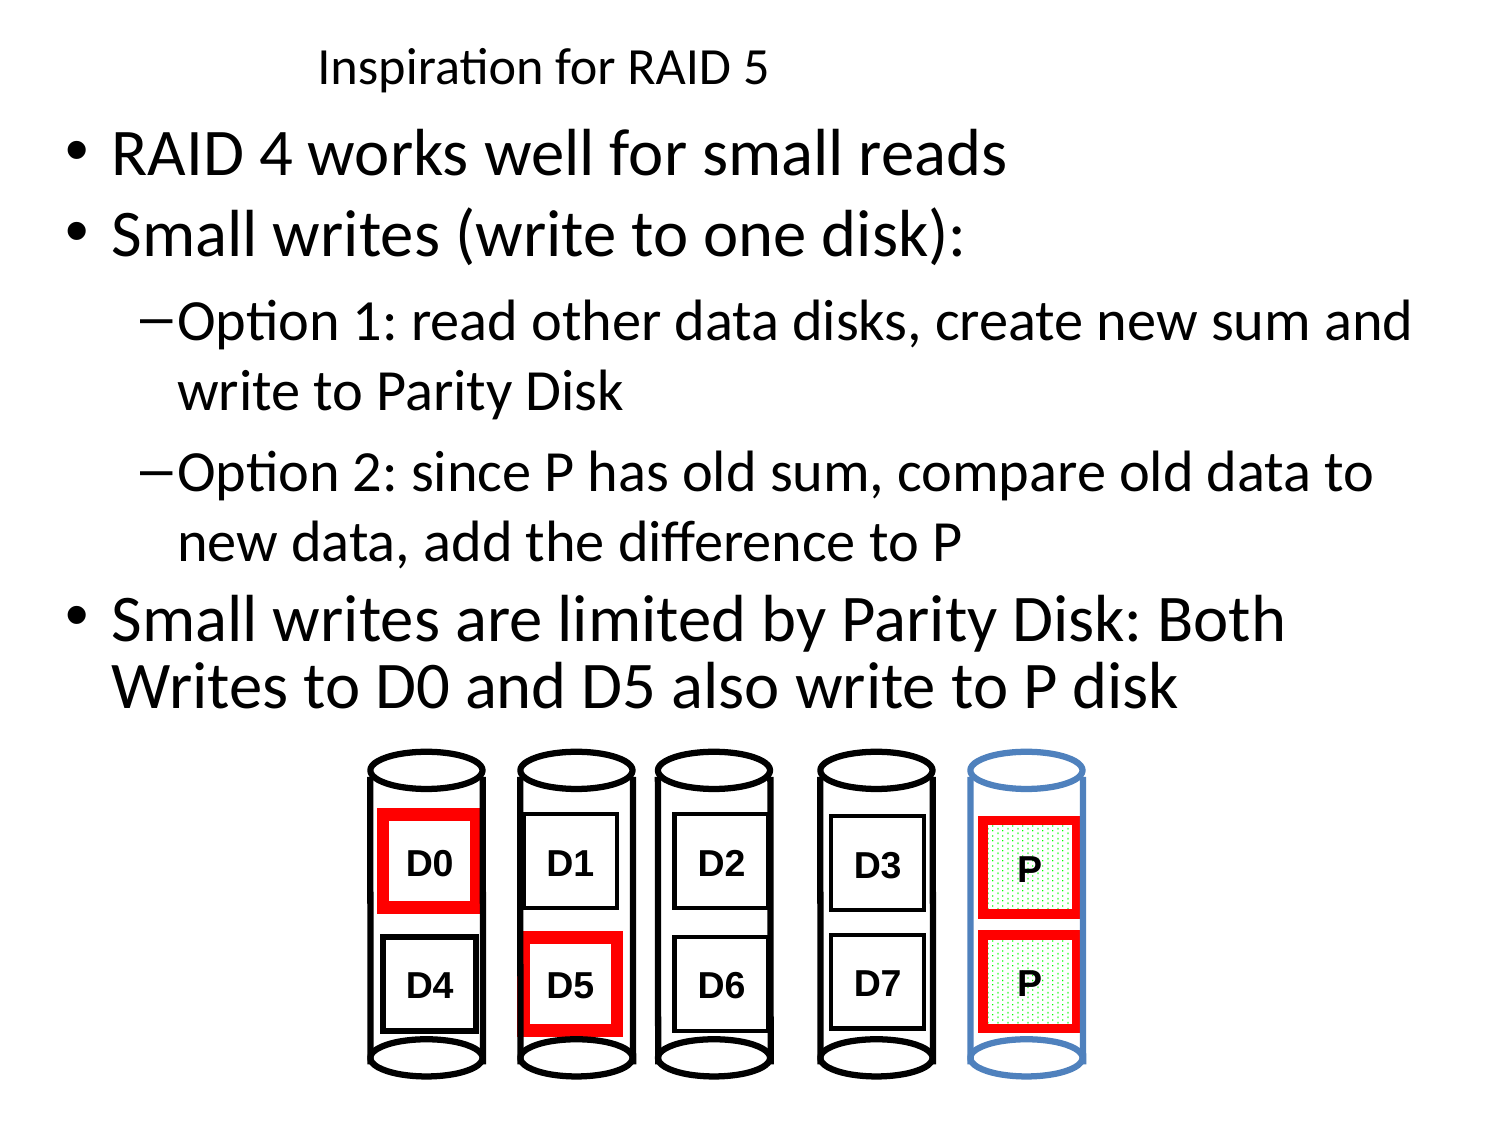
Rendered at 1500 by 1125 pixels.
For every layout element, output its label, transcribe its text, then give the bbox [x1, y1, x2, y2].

text_box RAID 4 works well for small reads Small writes (write to one disk): Option 1: read other data disks, create new sum and write to Parity Disk Option 2: since P has old sum, compare old data to new data, add the difference to P Small writes are limited by Parity Disk: Both Writes to D0 and D5 also write to P disk [50, 113, 1475, 898]
text_box Inspiration for RAID 5 [125, 24, 963, 103]
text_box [370, 751, 1084, 1077]
